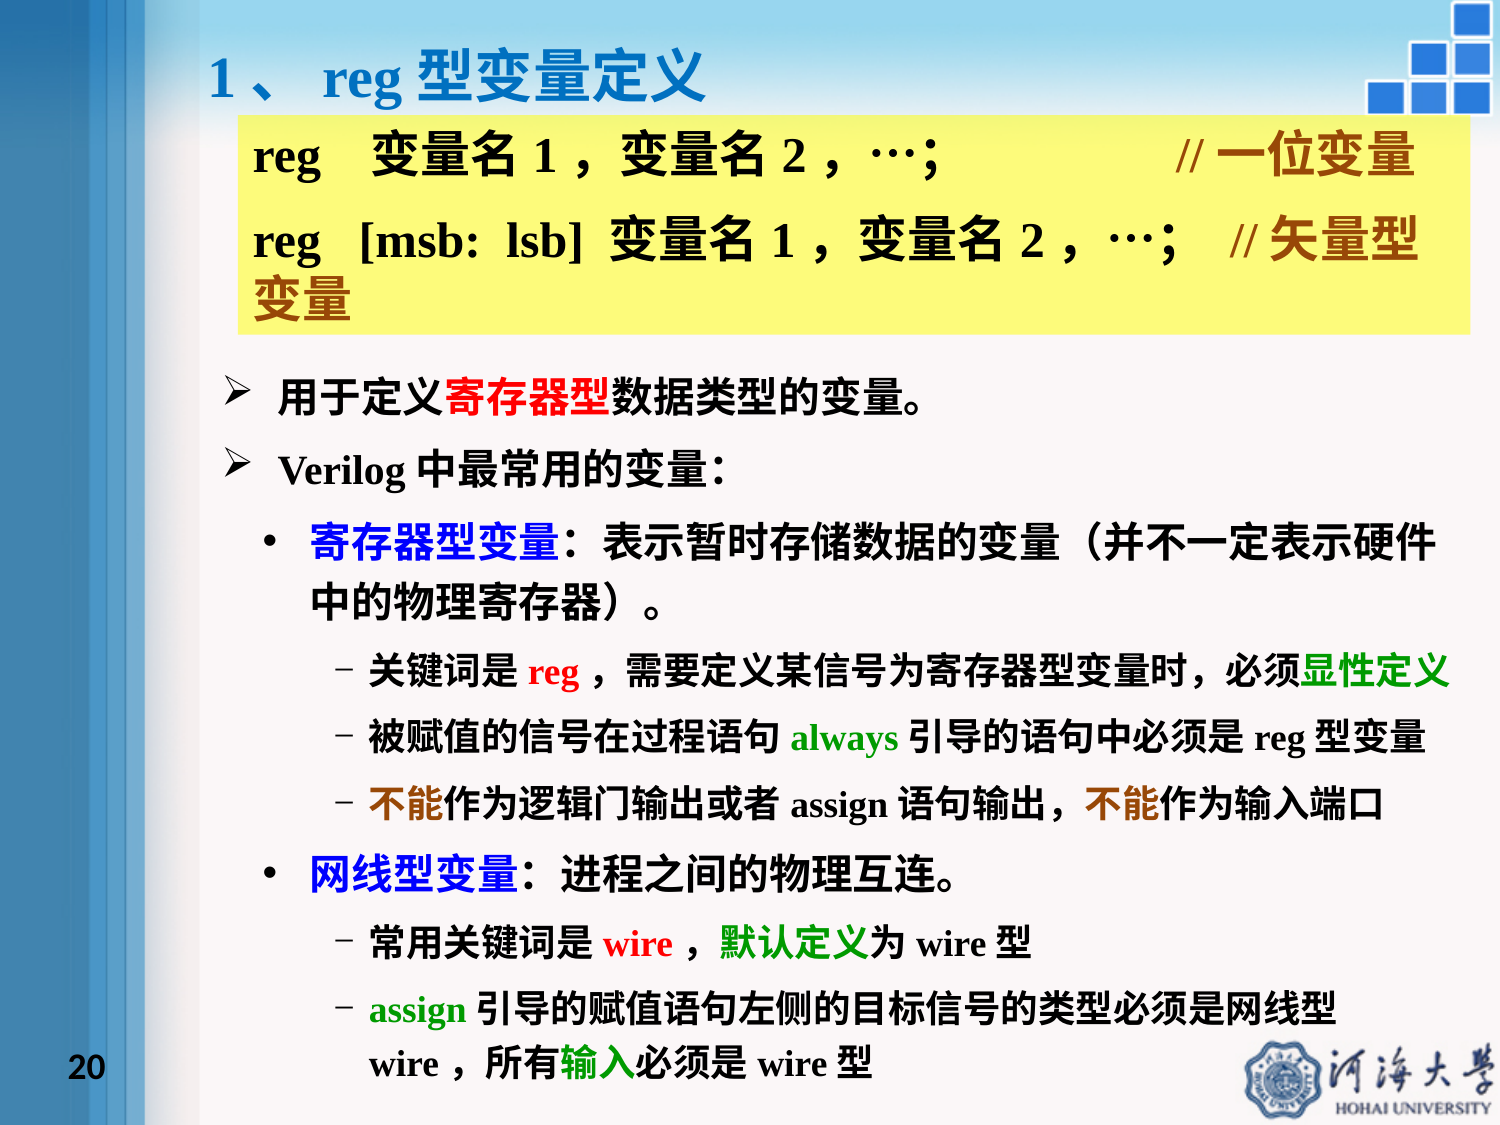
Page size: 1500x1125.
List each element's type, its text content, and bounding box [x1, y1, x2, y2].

text_box reg 变量名1，变量名2，…； //一位变量 reg [msb: lsb] 变量名1，变量名2，…； //矢量型变量 [237, 115, 1471, 335]
text_box 20 [53, 1035, 148, 1103]
text_box 1、reg型变量定义 [192, 31, 1447, 117]
picture [0, 0, 1500, 1125]
text_box 用于定义寄存器型数据类型的变量。 Verilog中最常用的变量： 寄存器型变量：表示暂时存储数据的变量（并不一定表示硬件中的物理寄存器）。 关键词是reg，需要定义某信号为寄存器型变量时，必须显性定义 被赋值的信号在过程语句always引导的语句中必须是reg型变量 不能作为逻辑门输出或者assign语句输出，不能作为输入端口 网线型变量：进程之间的物理互连。 常用关键词是wire，默认定义为wire型 assign引导的赋值语句左侧的目标信号的类型必须是网线型wire，所有输入必须是wire型 [206, 352, 1471, 1092]
